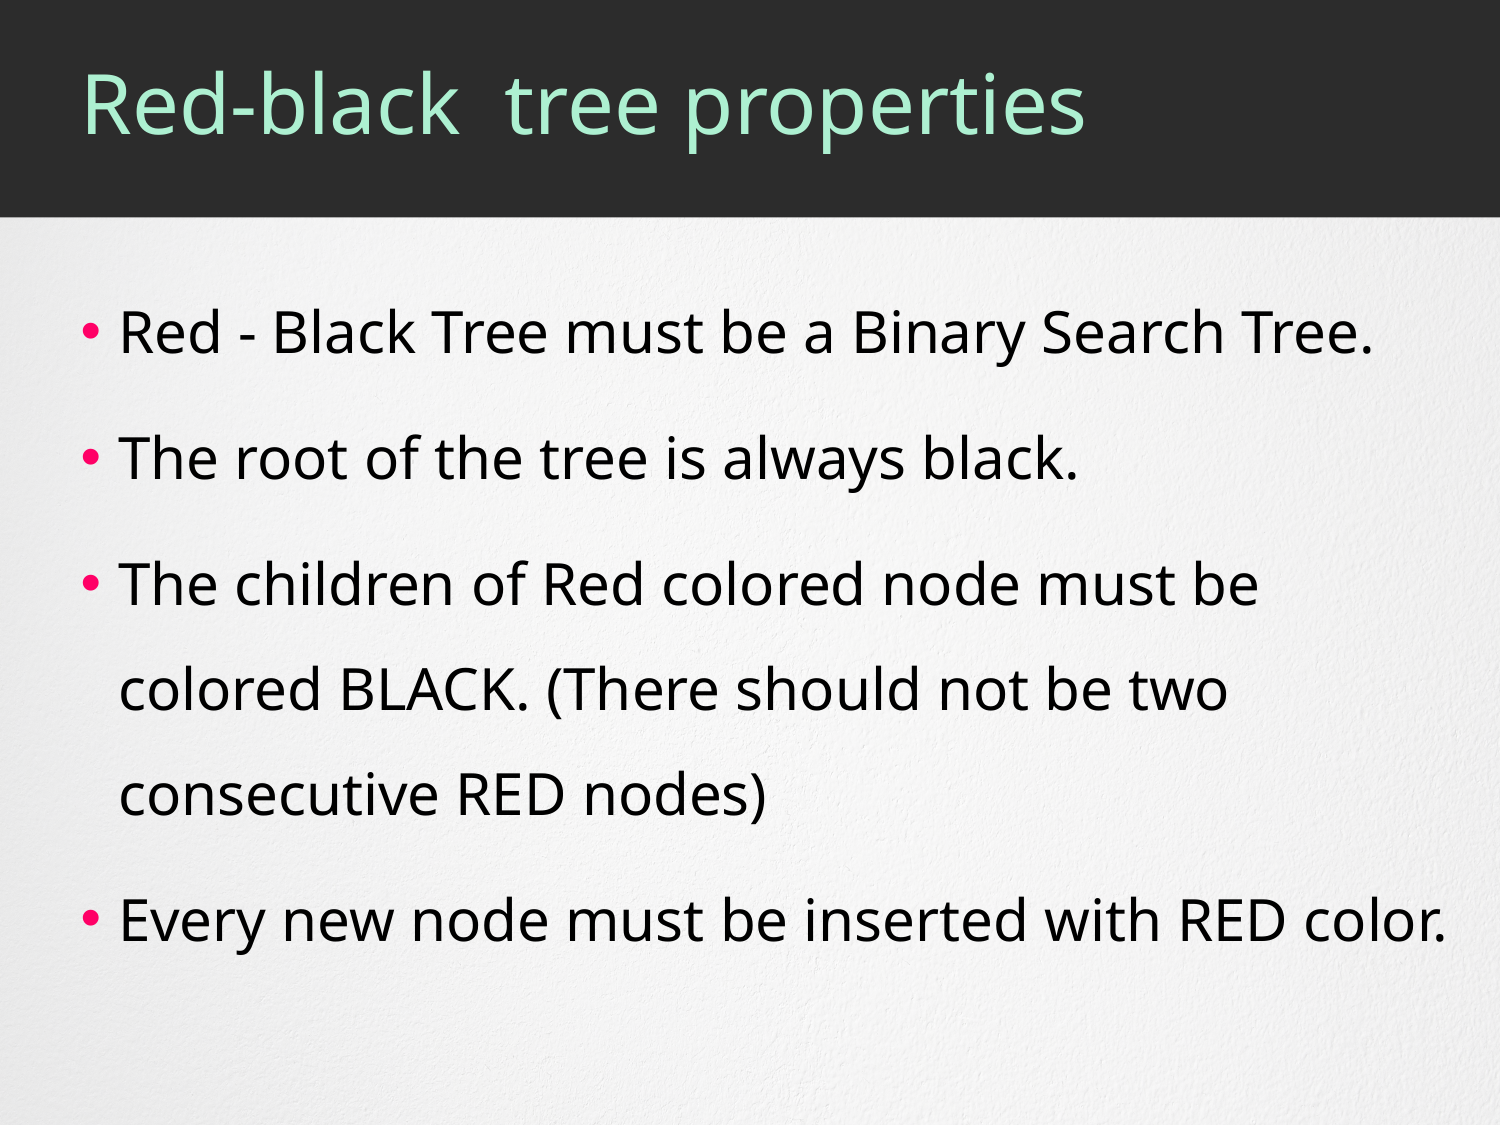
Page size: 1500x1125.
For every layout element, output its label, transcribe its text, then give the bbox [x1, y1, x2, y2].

list Red - Black Tree must be a Binary Search Tree. The root of the tree is always black. The children of Red colored node must be colored BLACK. (There should not be two consecutive RED nodes) Every new node must be inserted with RED color. [65, 253, 1466, 1094]
title Red-black tree properties [65, 0, 1500, 216]
